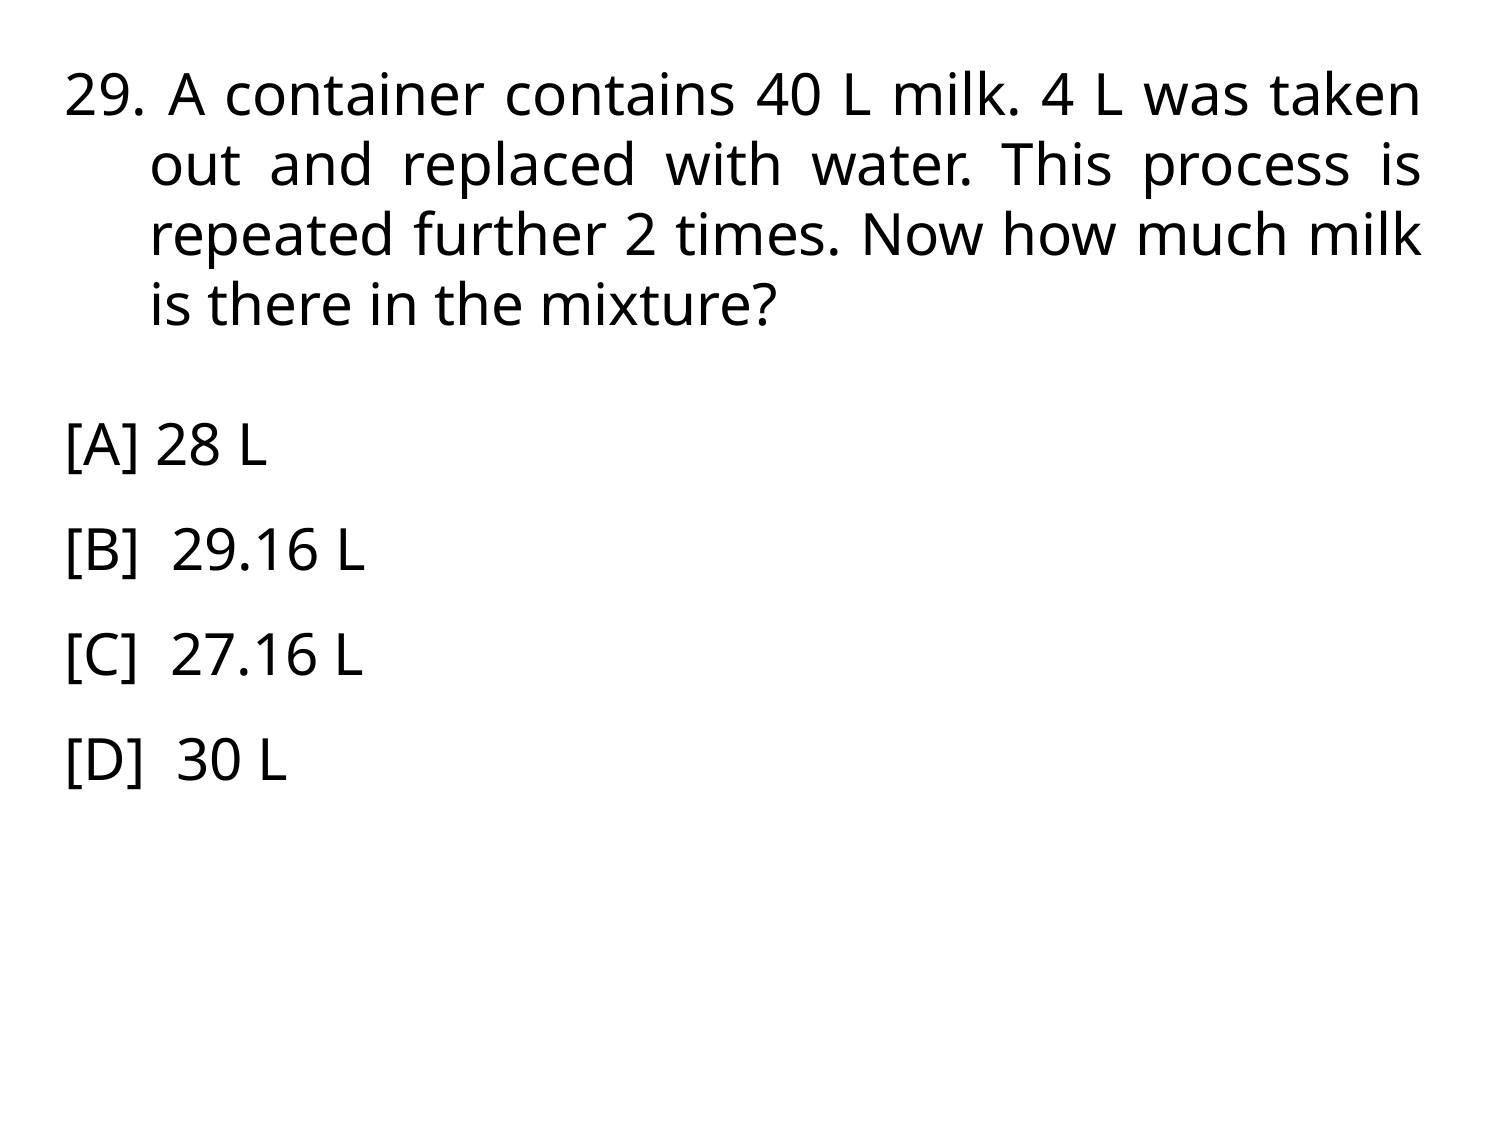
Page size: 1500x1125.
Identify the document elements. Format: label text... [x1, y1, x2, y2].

text_box A container contains 40 L milk. 4 L was taken out and replaced with water. This process is repeated further 2 times. Now how much milk is there in the mixture? [A] 28 L [B] 29.16 L [C] 27.16 L [D] 30 L [50, 49, 1438, 905]
